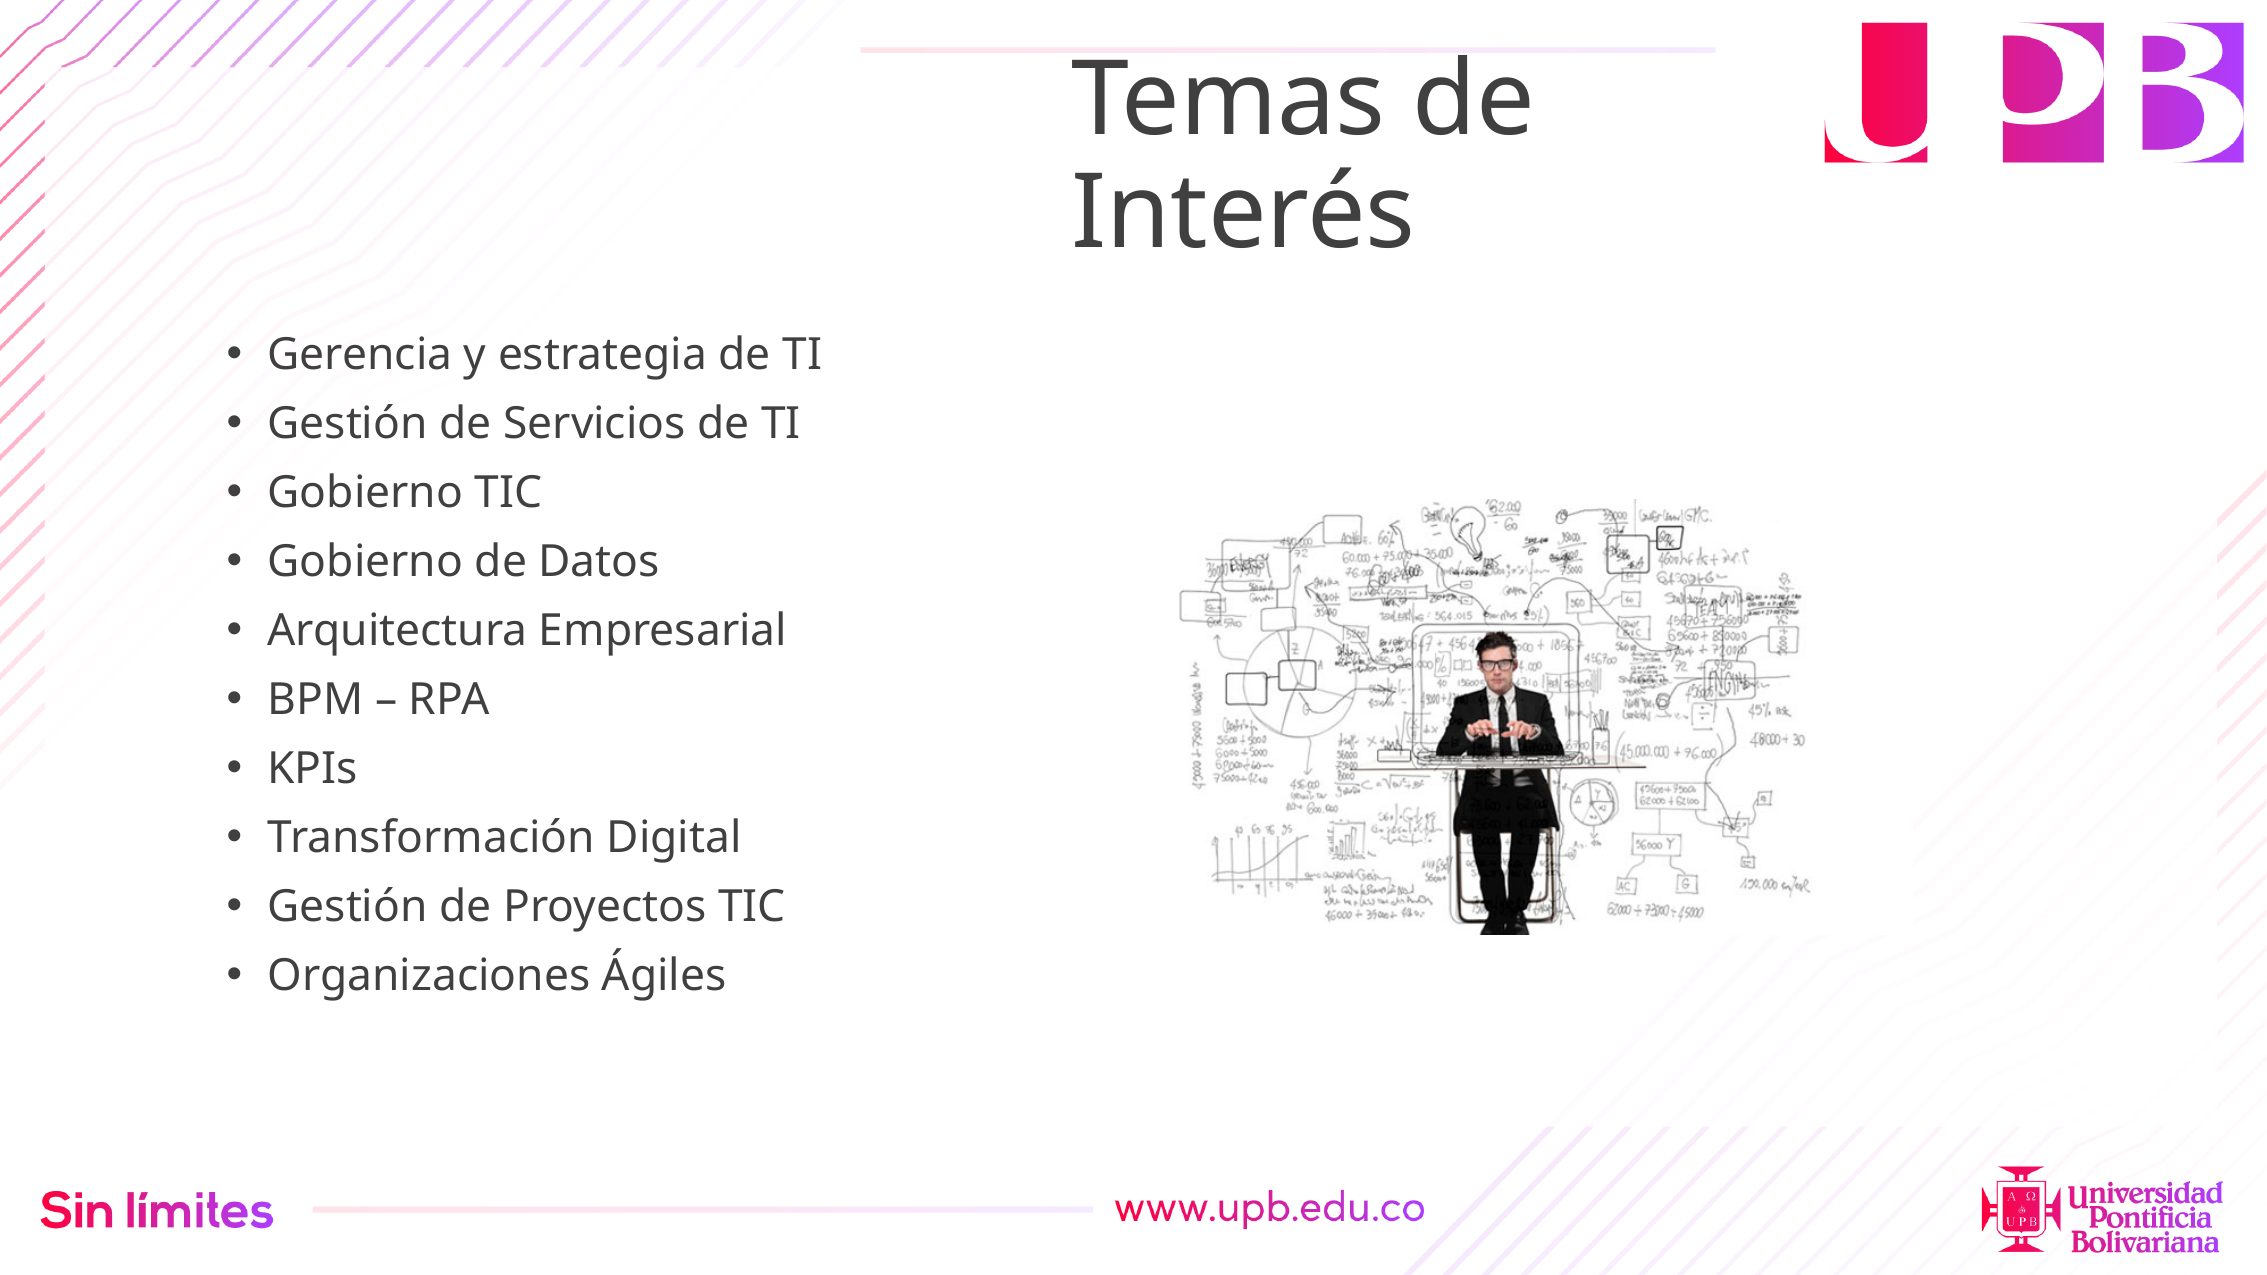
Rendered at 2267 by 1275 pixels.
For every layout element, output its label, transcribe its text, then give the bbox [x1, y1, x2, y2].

title Temas de Interés [1056, 51, 1899, 264]
list Gerencia y estrategia de TI Gestión de Servicios de TI Gobierno TIC Gobierno de Datos Arquitectura Empresarial BPM – RPA KPIs Transformación Digital Gestión de Proyectos TIC Organizaciones Ágiles [211, 323, 1013, 1008]
picture [0, 0, 2267, 1275]
